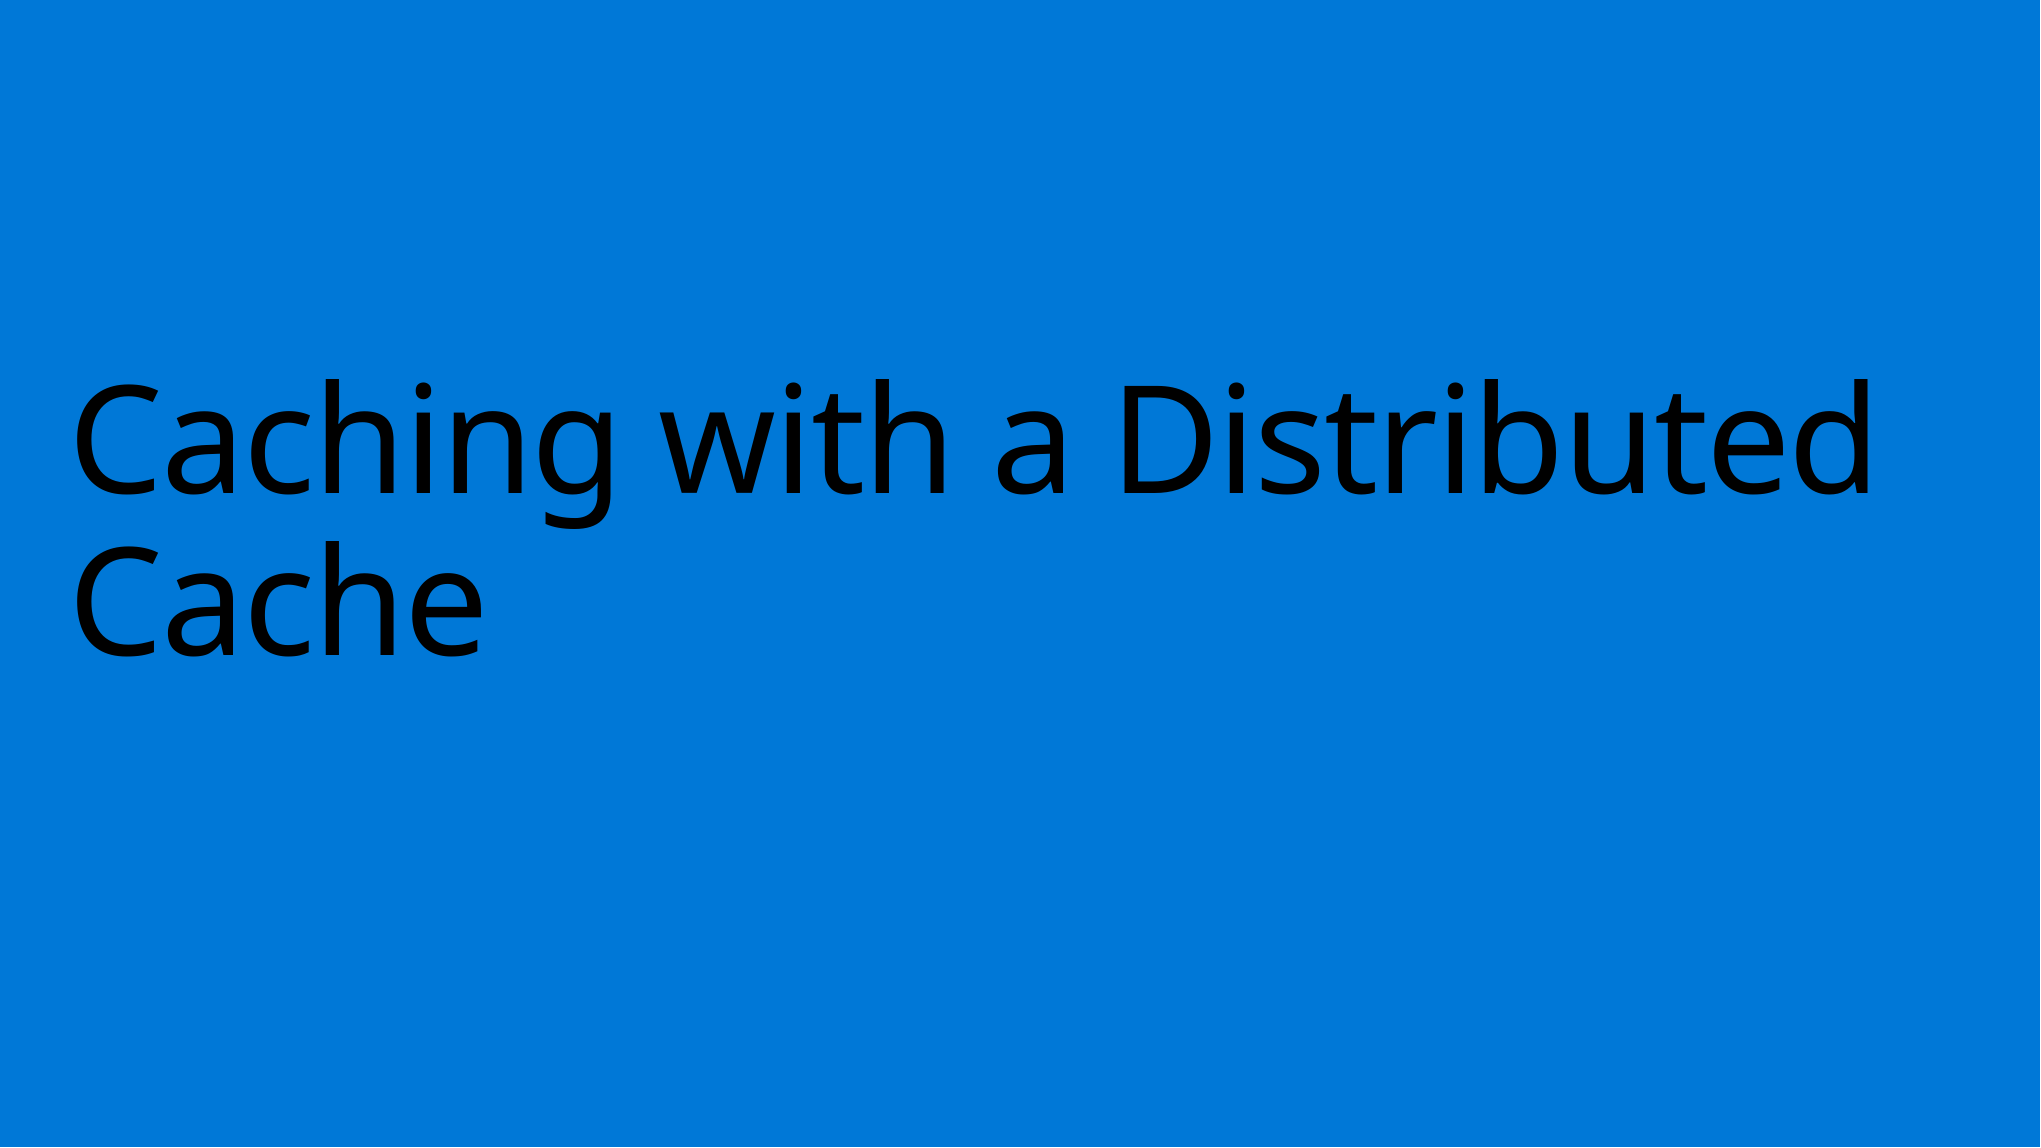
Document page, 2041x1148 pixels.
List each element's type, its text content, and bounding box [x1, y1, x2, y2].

title Caching with a Distributed Cache [45, 348, 1996, 707]
